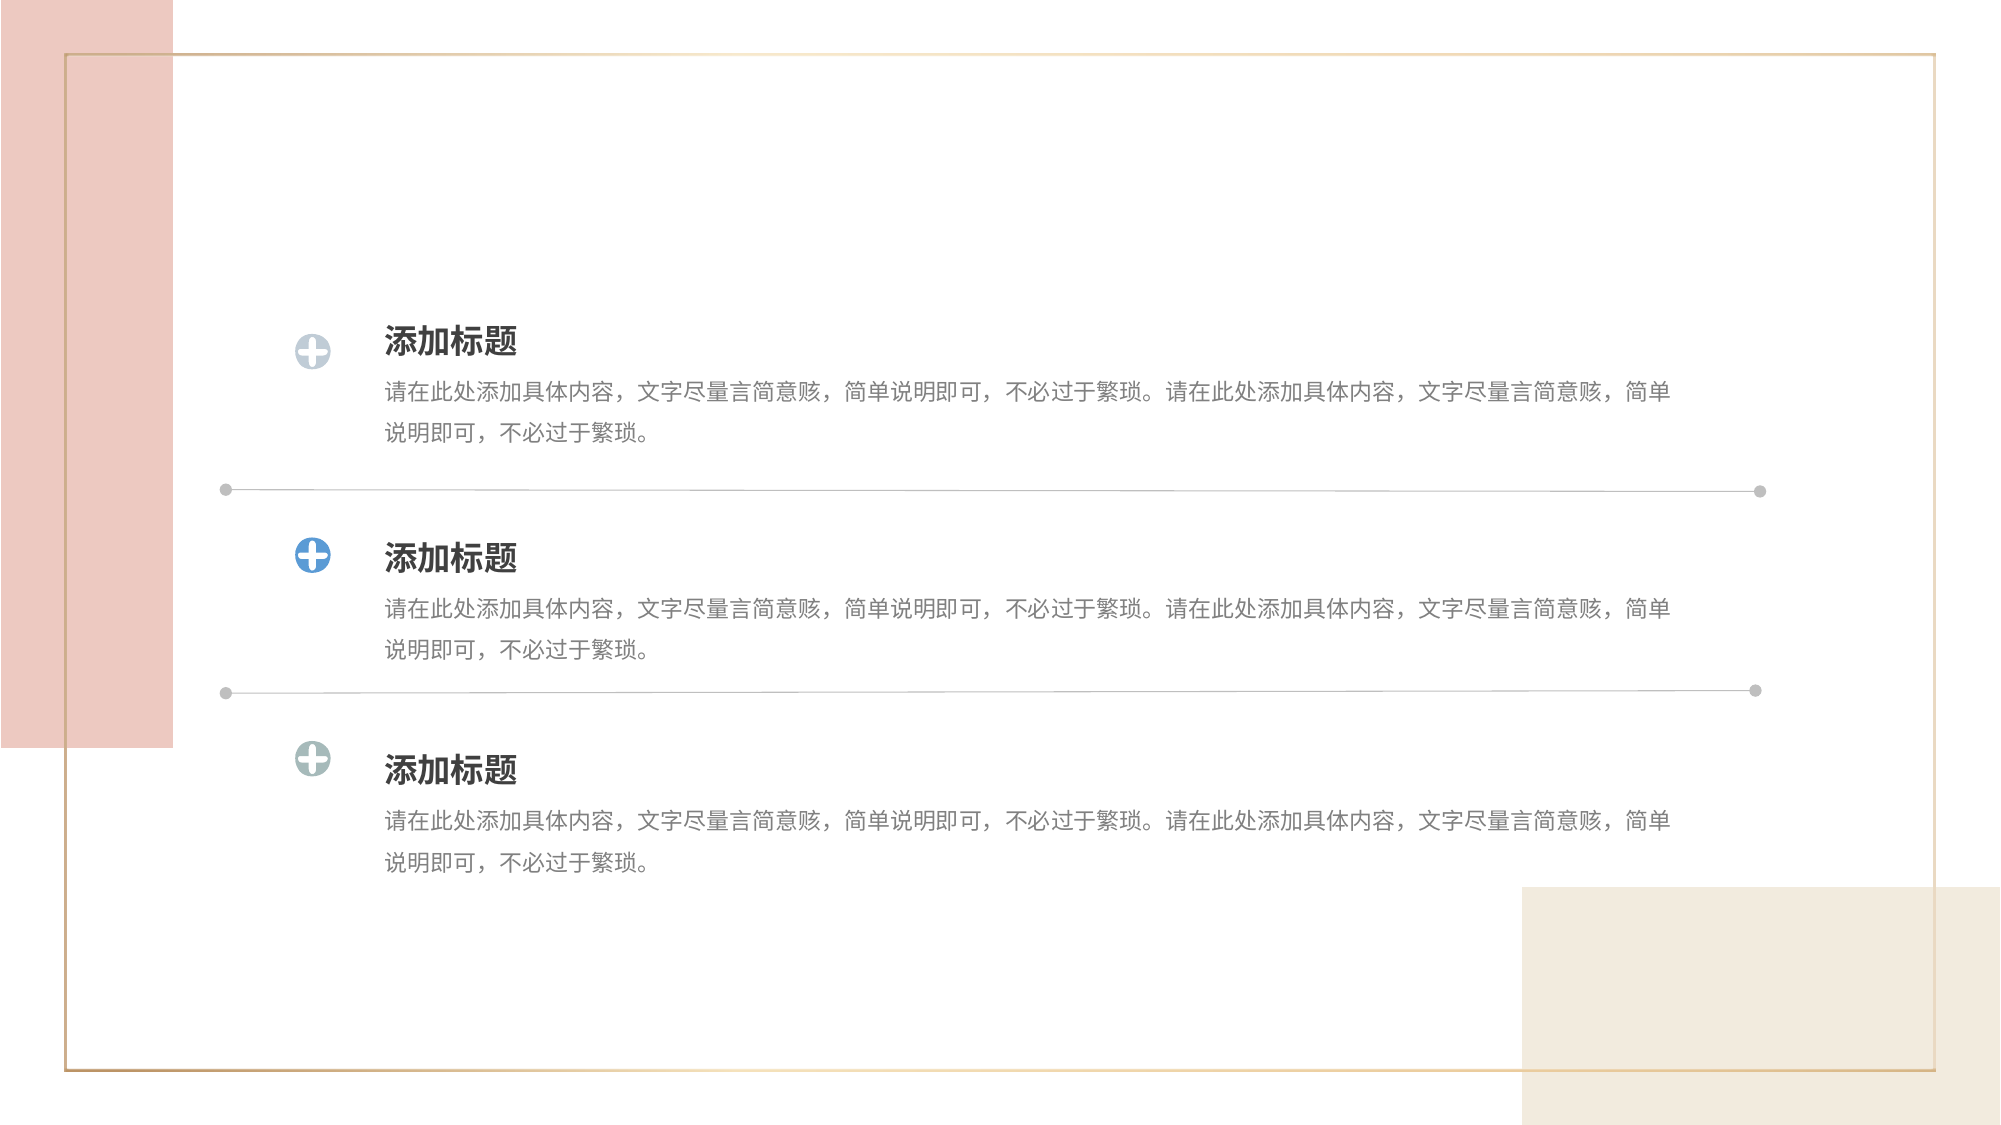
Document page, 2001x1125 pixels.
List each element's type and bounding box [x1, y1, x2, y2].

picture [0, 0, 2000, 1125]
text_box [225, 690, 1756, 694]
